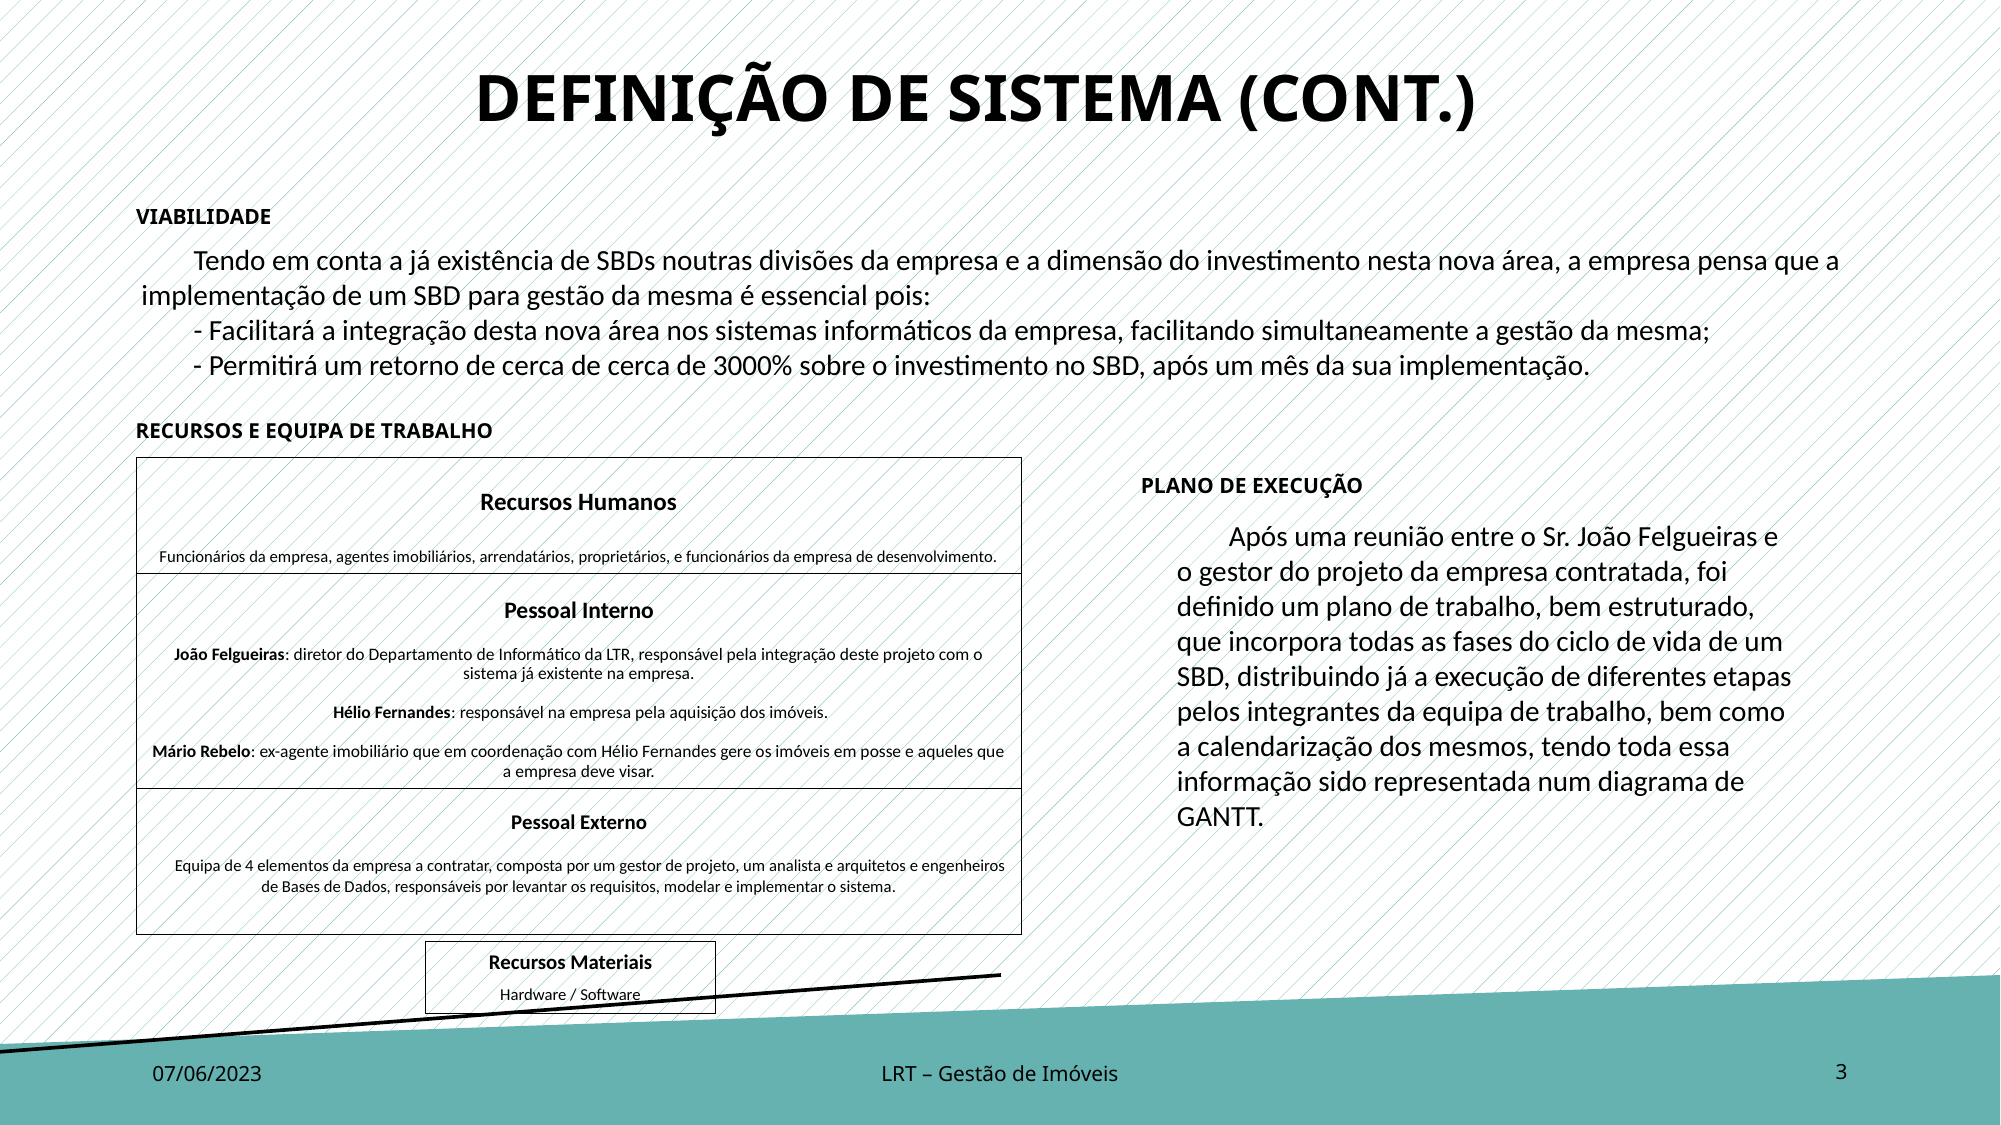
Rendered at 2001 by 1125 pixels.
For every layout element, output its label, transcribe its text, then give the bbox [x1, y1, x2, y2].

slide_number 3 [1412, 1042, 1863, 1103]
text_box VIABILIDADE [121, 198, 618, 237]
text_box Tendo em conta a já existência de SBDs noutras divisões da empresa e a dimensão do investimento nesta nova área, a empresa pensa que a implementação de um SBD para gestão da mesma é essencial pois: - Facilitará a integração desta nova área nos sistemas informáticos da empresa, facilitando simultaneamente a gestão da mesma; - Permitirá um retorno de cerca de cerca de 3000% sobre o investimento no SBD, após um mês da sua implementação. [126, 234, 1919, 389]
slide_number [137, 1042, 588, 1103]
text_box [109, 681, 136, 720]
text_box PLANO DE EXECUÇÃO [1125, 467, 1623, 506]
text_box Recursos Humanos Funcionários da empresa, agentes imobiliários, arrendatários, proprietários, e funcionários da empresa de desenvolvimento. [136, 457, 1022, 573]
text_box Recursos Materiais Hardware / Software [425, 941, 716, 1014]
footer LRT – Gestão de Imóveis [662, 1042, 1338, 1103]
text_box Pessoal Interno João Felgueiras: diretor do Departamento de Informático da LTR, responsável pela integração deste projeto com o sistema já existente na empresa. Hélio Fernandes: responsável na empresa pela aquisição dos imóveis. Mário Rebelo: ex-agente imobiliário que em coordenação com Hélio Fernandes gere os imóveis em posse e aqueles que a empresa deve visar. [136, 573, 1022, 788]
text_box RECURSOS e equipa de trabalho [120, 413, 618, 451]
text_box Após uma reunião entre o Sr. João Felgueiras e o gestor do projeto da empresa contratada, foi definido um plano de trabalho, bem estruturado, que incorpora todas as fases do ciclo de vida de um SBD, distribuindo já a execução de diferentes etapas pelos integrantes da equipa de trabalho, bem como a calendarização dos mesmos, tendo toda essa informação sido representada num diagrama de GANTT. [1162, 510, 1812, 840]
text_box DEFINIÇÃO DE SISTEMA (cont.) [459, 36, 1663, 165]
text_box Pessoal Externo Equipa de 4 elementos da empresa a contratar, composta por um gestor de projeto, um analista e arquitetos e engenheiros de Bases de Dados, responsáveis por levantar os requisitos, modelar e implementar o sistema. [136, 788, 1022, 935]
